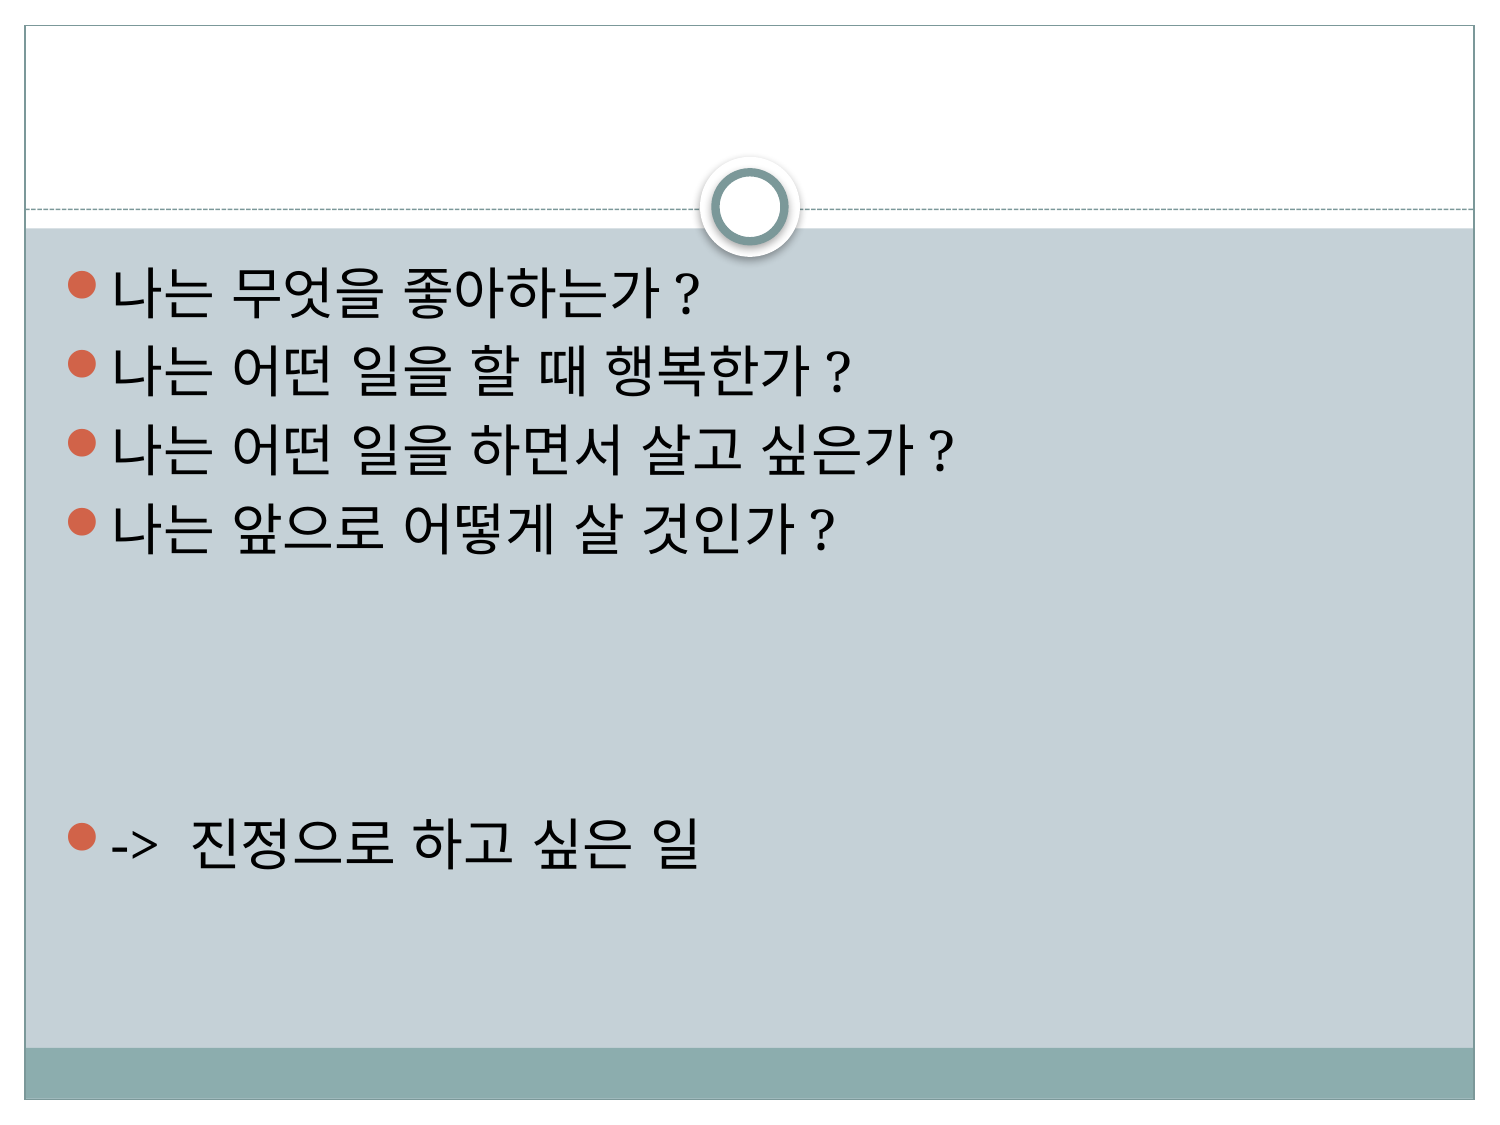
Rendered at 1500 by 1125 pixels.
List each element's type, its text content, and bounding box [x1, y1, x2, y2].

list 나는 무엇을 좋아하는가? 나는 어떤 일을 할 때 행복한가? 나는 어떤 일을 하면서 살고 싶은가? 나는 앞으로 어떻게 살 것인가? -> 진정으로 하고 싶은 일 [49, 250, 1445, 1001]
